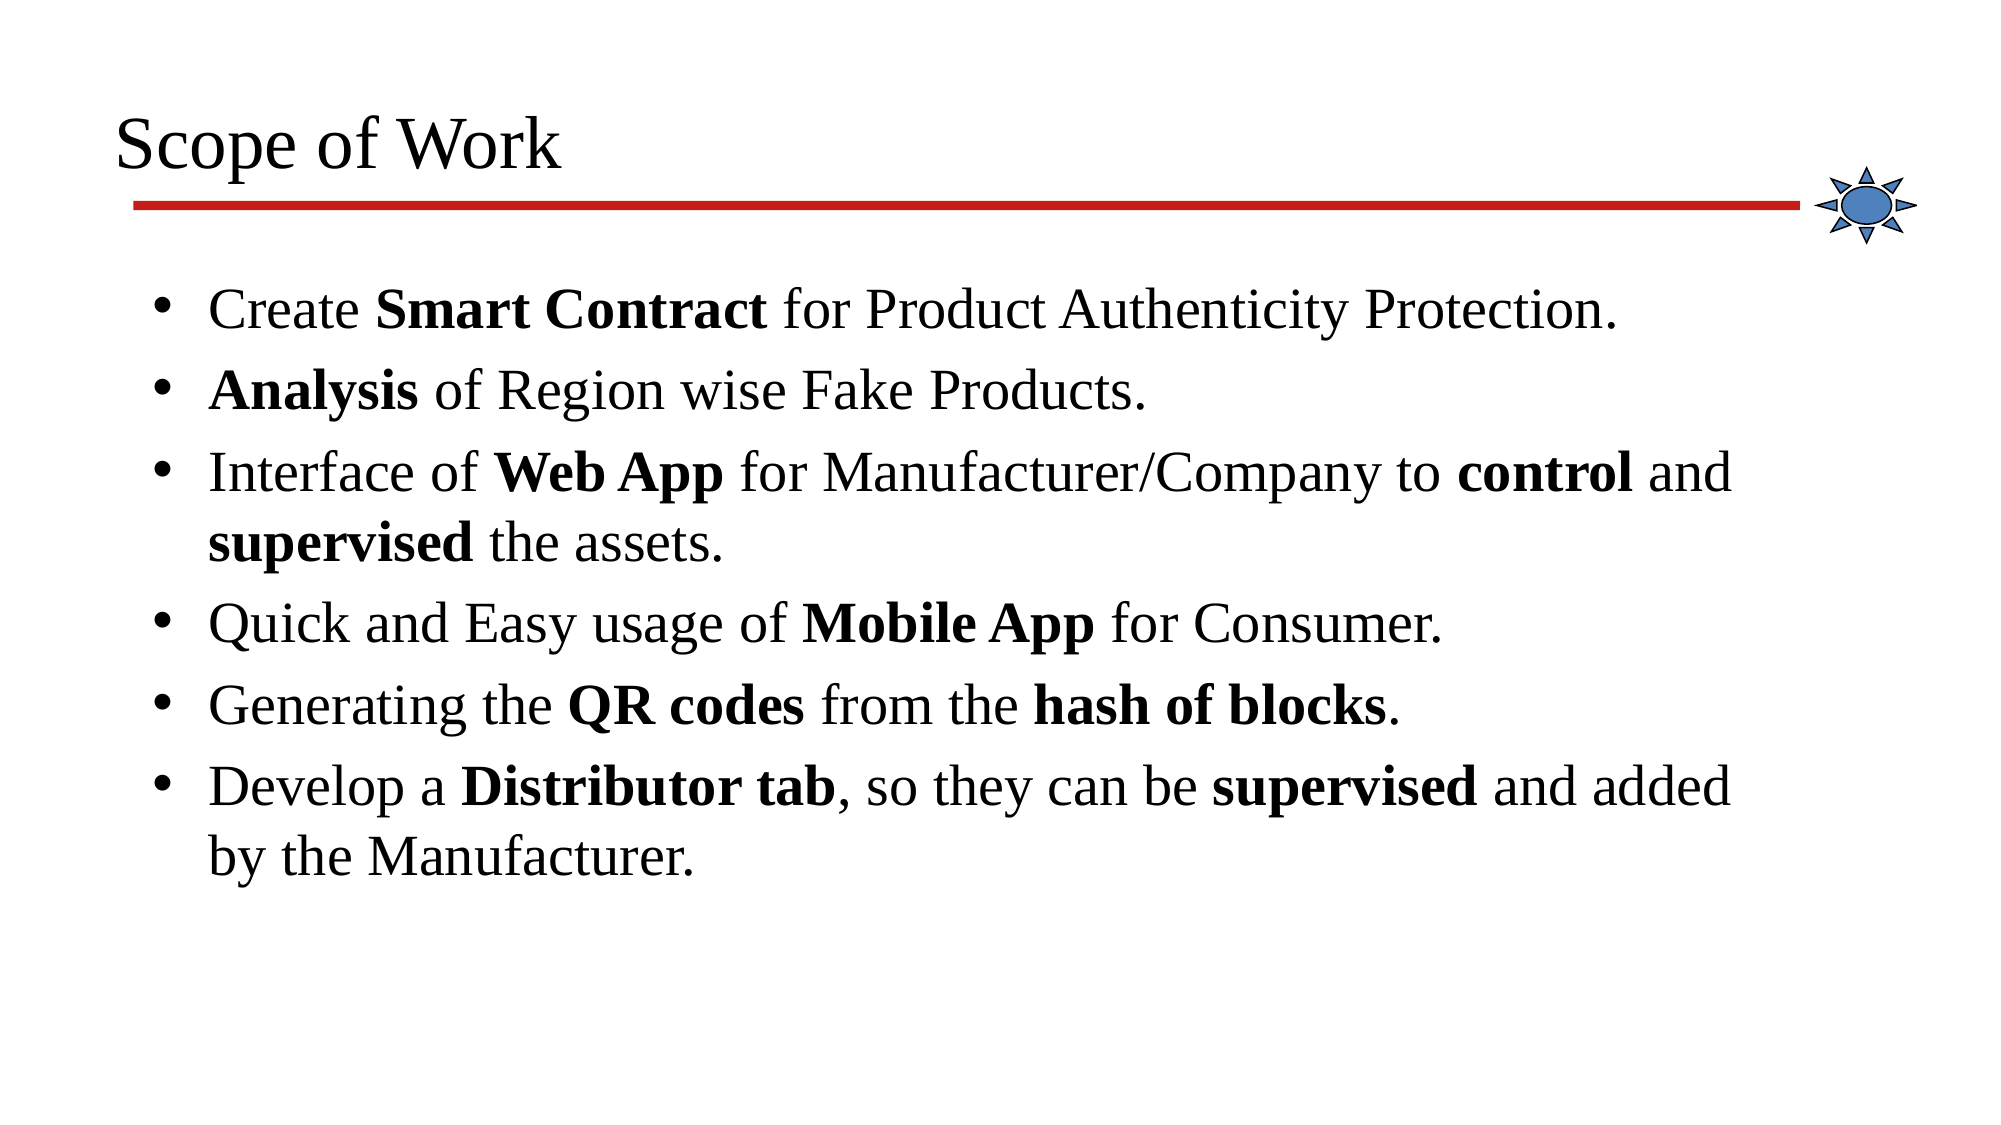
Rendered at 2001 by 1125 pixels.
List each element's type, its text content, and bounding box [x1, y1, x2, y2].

list Create Smart Contract for Product Authenticity Protection. Analysis of Region wise Fake Products. Interface of Web App for Manufacturer/Company to control and supervised the assets. Quick and Easy usage of Mobile App for Consumer. Generating the QR codes from the hash of blocks. Develop a Distributor tab, so they can be supervised and added by the Manufacturer. [137, 262, 1813, 1025]
title Scope of Work [99, 45, 1900, 233]
